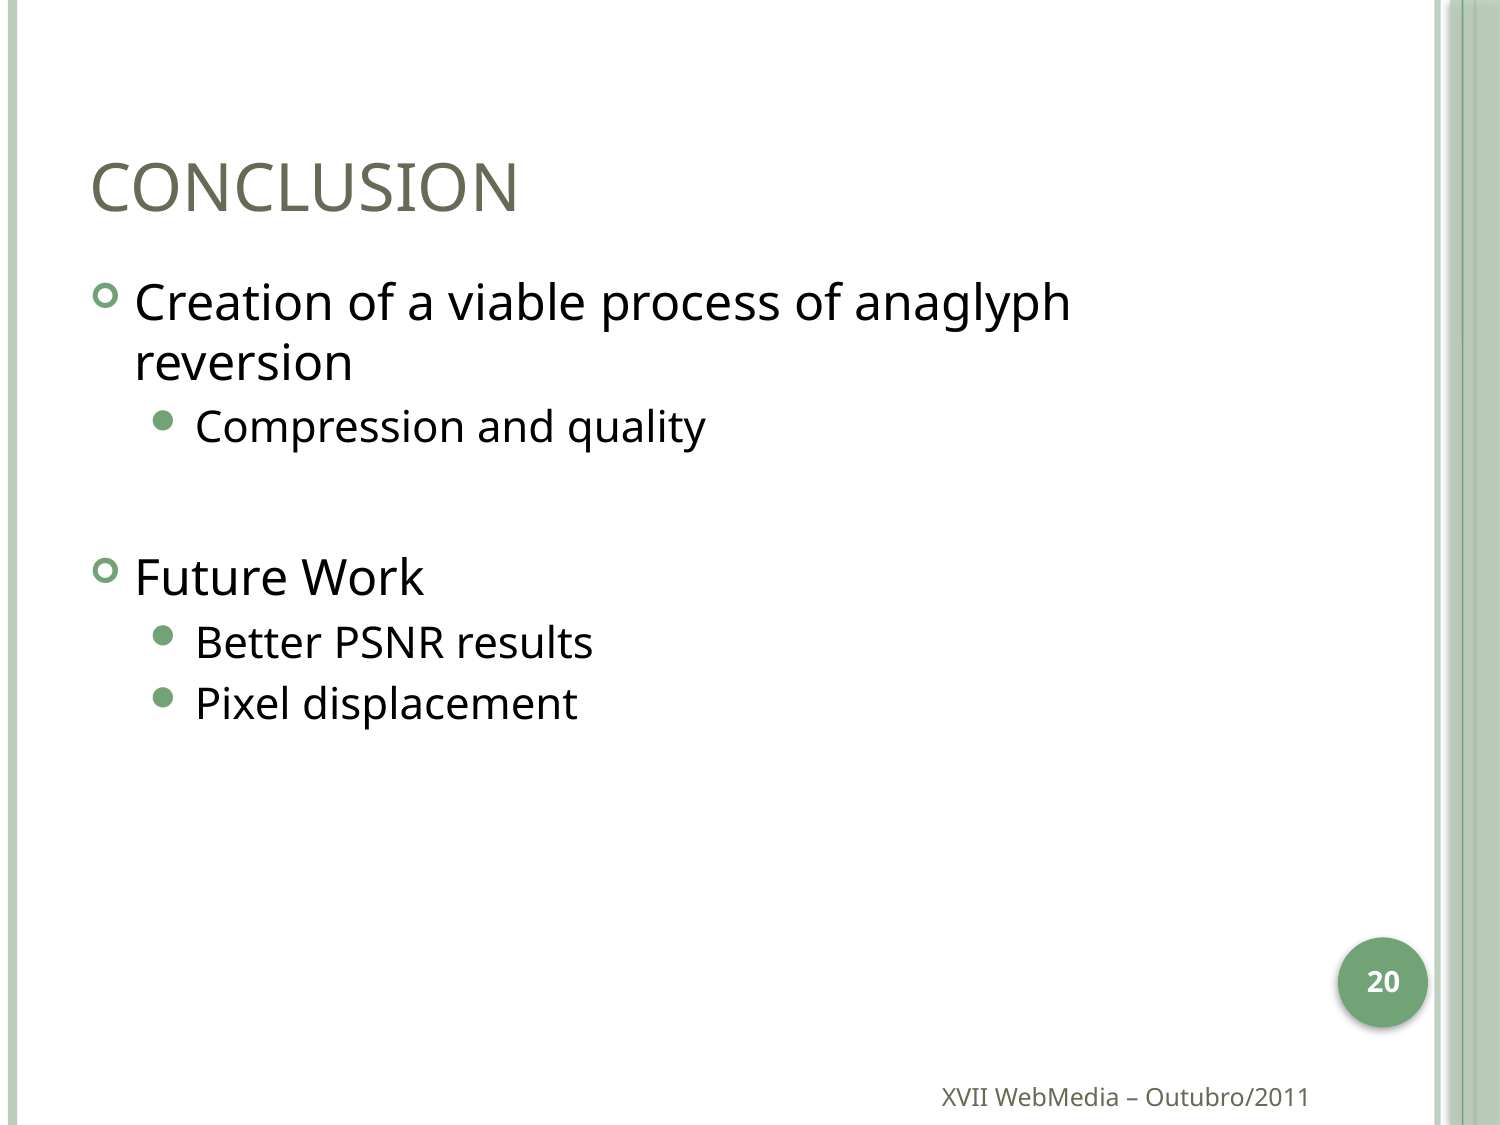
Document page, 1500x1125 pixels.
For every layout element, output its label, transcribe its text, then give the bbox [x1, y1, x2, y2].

slide_number 20 [1333, 940, 1434, 1027]
title Conclusion [75, 45, 1300, 233]
footer XVII WebMedia – Outubro/2011 [927, 1070, 1329, 1125]
list Creation of a viable process of anaglyph reversion Compression and quality Future Work Better PSNR results Pixel displacement [75, 262, 1300, 1062]
